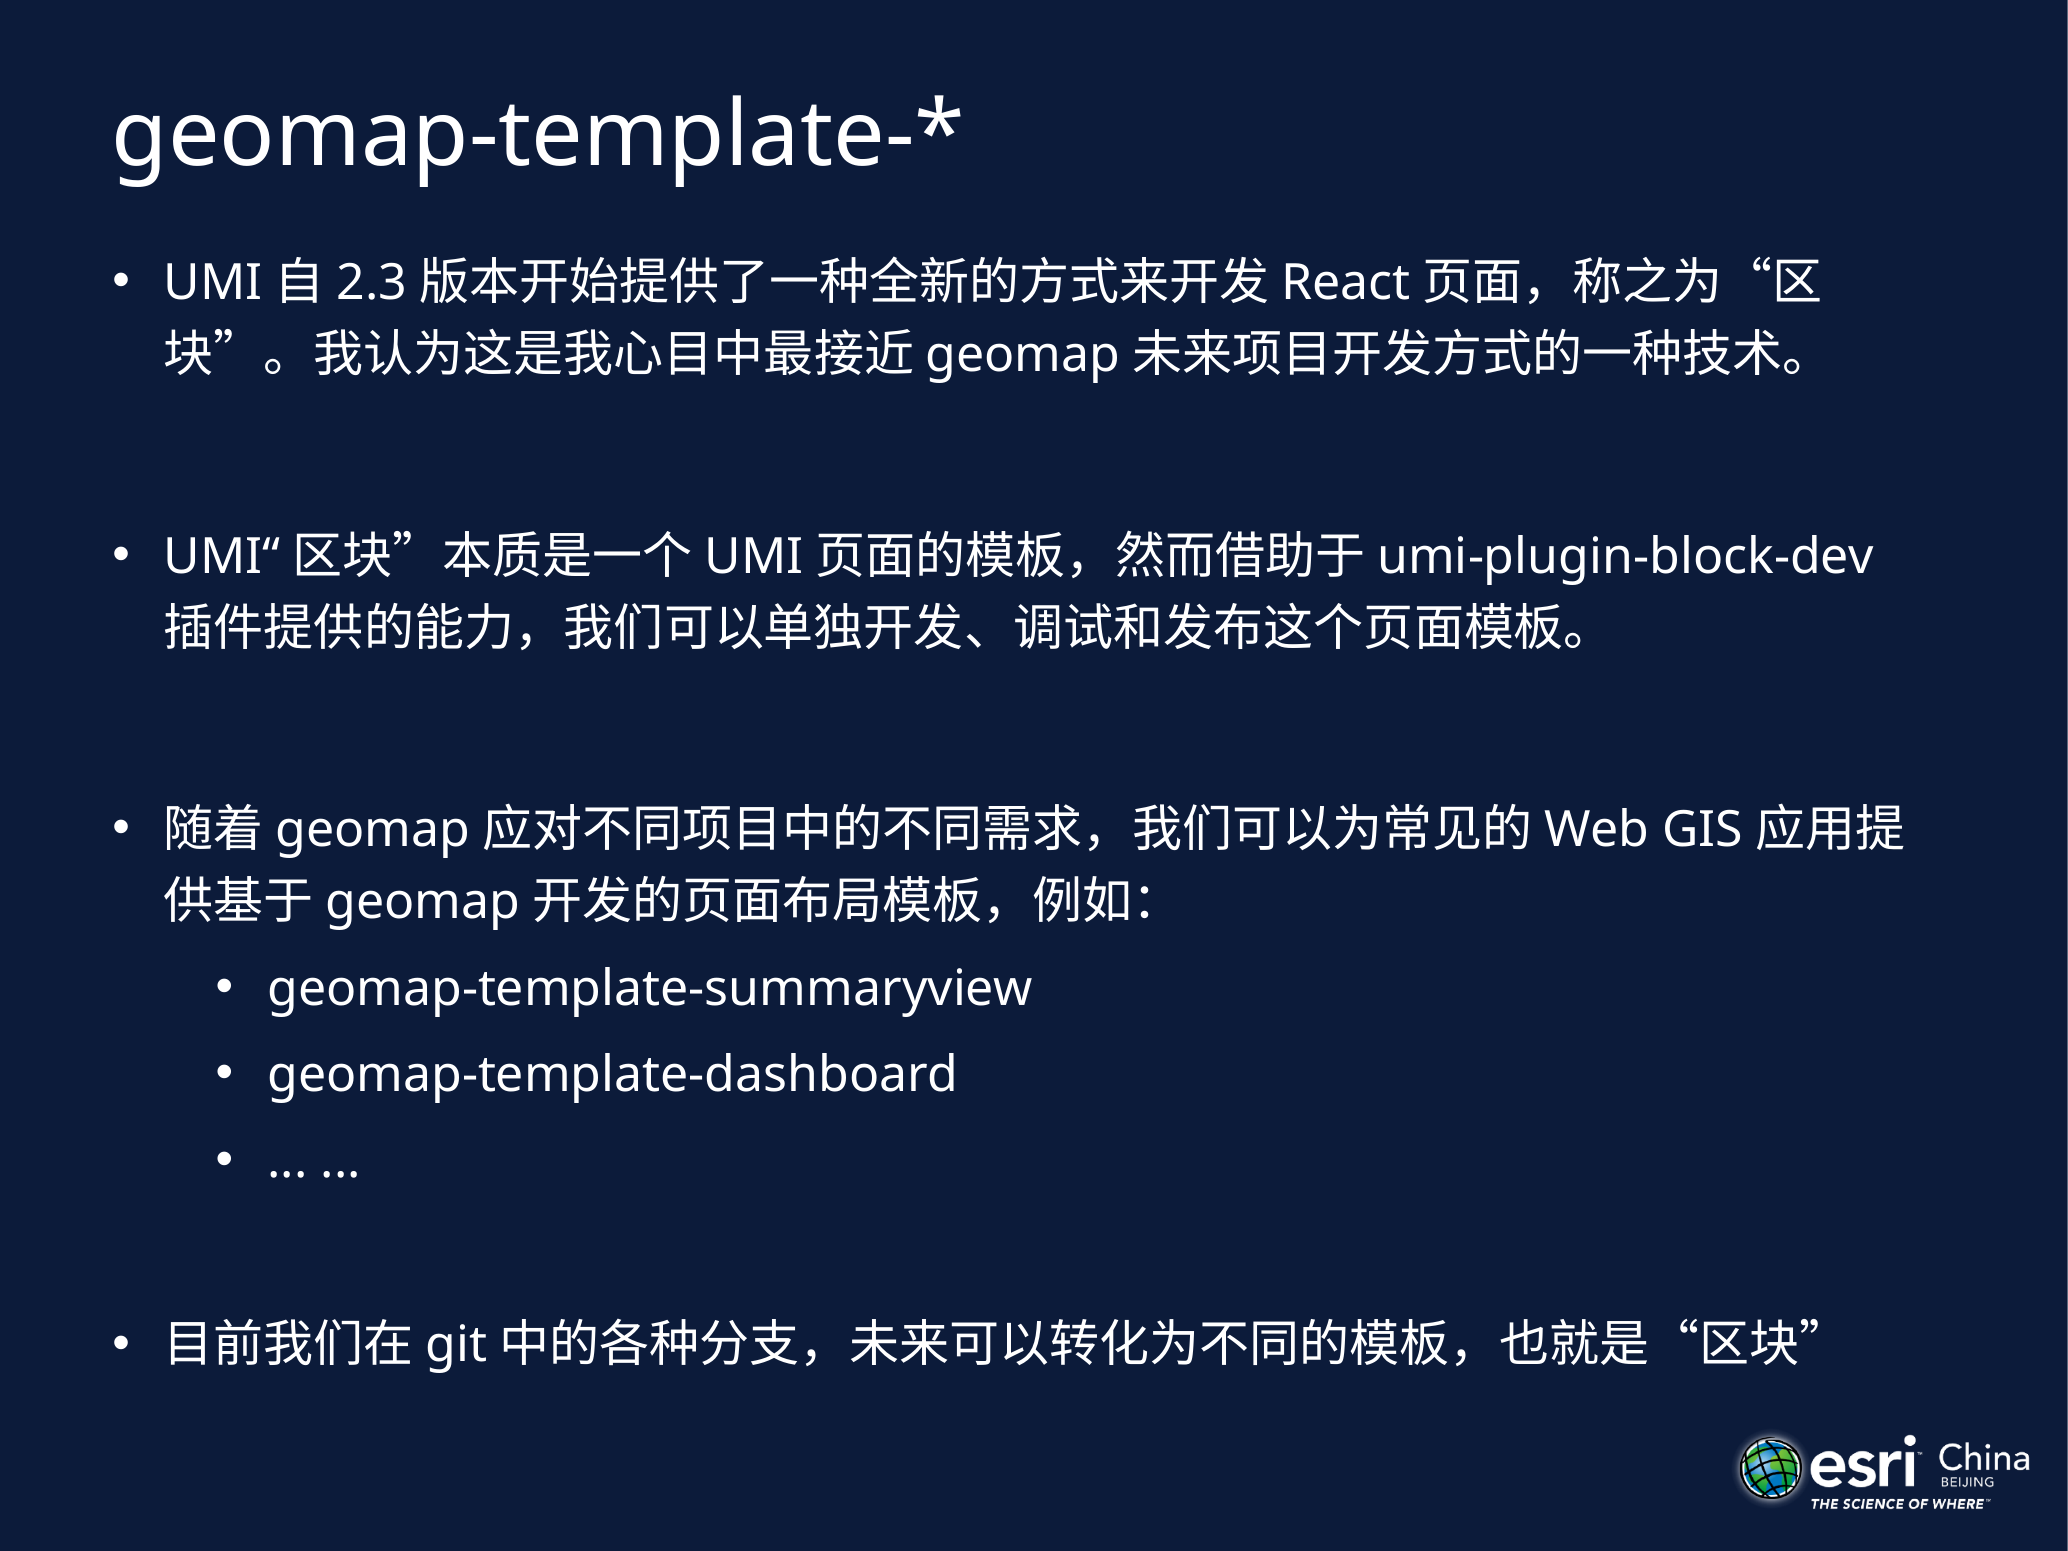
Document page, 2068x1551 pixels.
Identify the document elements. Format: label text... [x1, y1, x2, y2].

picture [1718, 1418, 2050, 1534]
list UMI自2.3版本开始提供了一种全新的方式来开发React页面，称之为“区块”。我认为这是我心目中最接近geomap未来项目开发方式的一种技术。 UMI“区块”本质是一个UMI页面的模板，然而借助于umi-plugin-block-dev插件提供的能力，我们可以单独开发、调试和发布这个页面模板。 随着geomap应对不同项目中的不同需求，我们可以为常见的Web GIS应用提供基于geomap开发的页面布局模板，例如： geomap-template-summaryview geomap-template-dashboard ... ... 目前我们在git中的各种分支，未来可以转化为不同的模板，也就是“区块” [97, 230, 1930, 1402]
title geomap-template-* [96, 75, 1930, 196]
